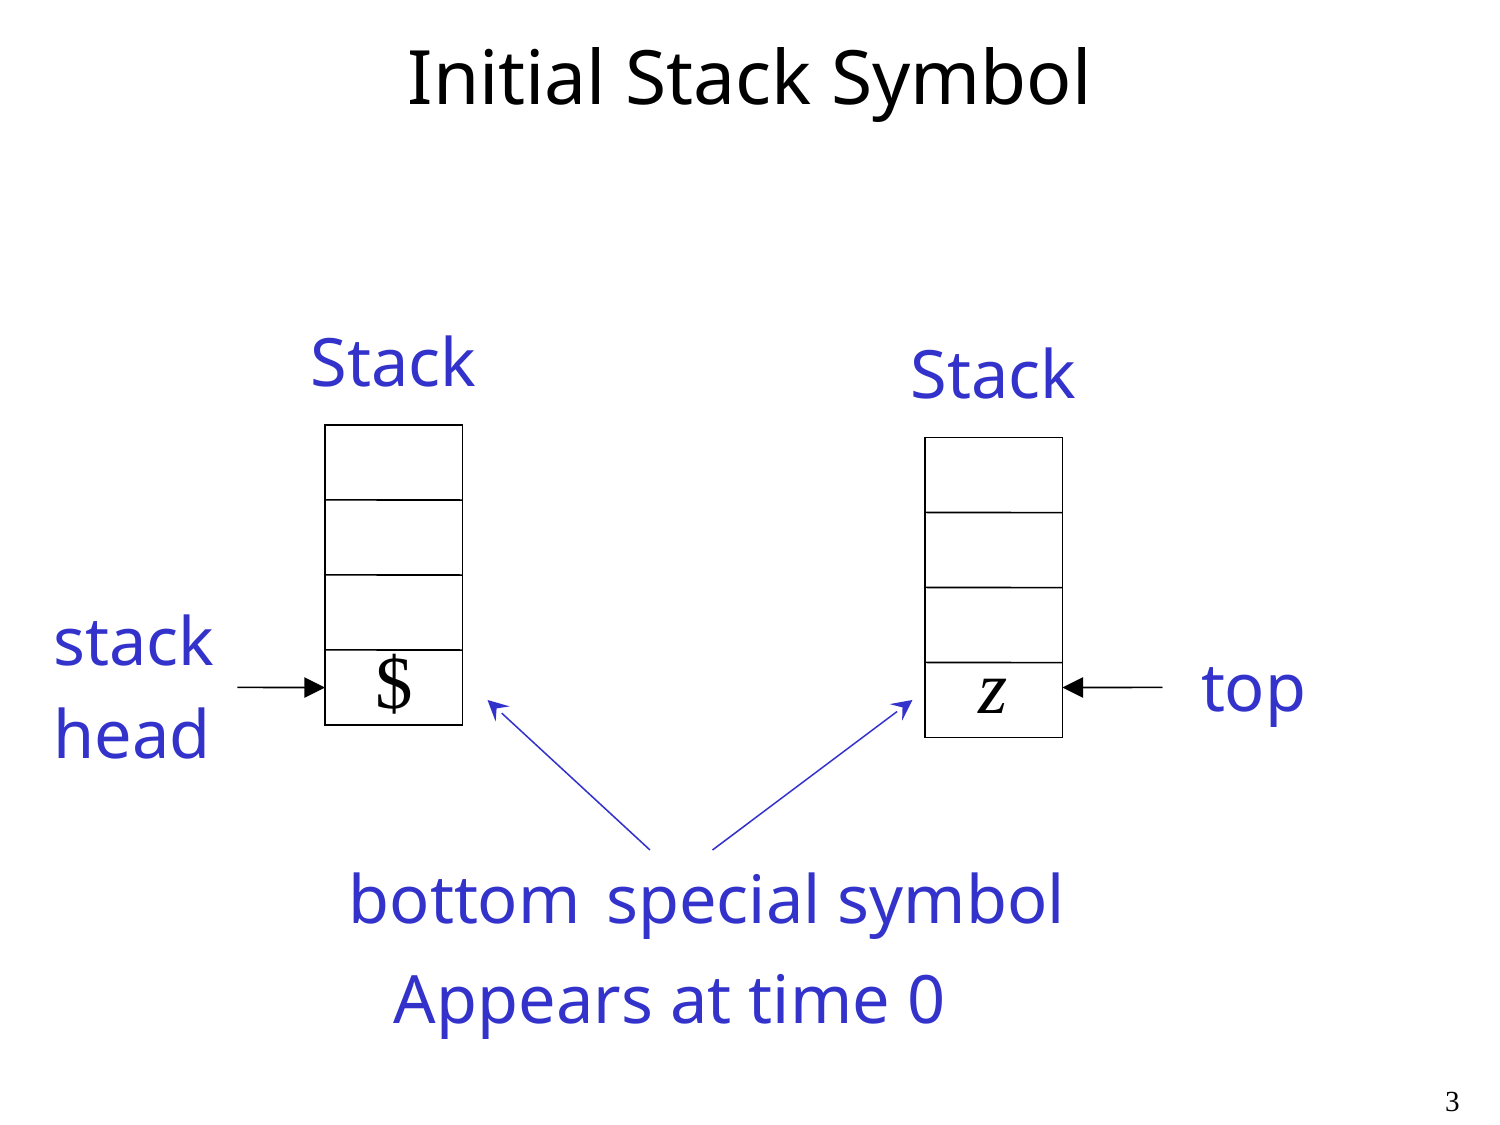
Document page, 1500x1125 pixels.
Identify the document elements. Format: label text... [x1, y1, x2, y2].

text_box [924, 588, 1063, 662]
text_box [889, 699, 913, 721]
text_box stack head [38, 591, 230, 780]
text_box [924, 663, 1063, 738]
text_box [237, 677, 325, 698]
text_box special symbol [591, 849, 1081, 945]
text_box top [1186, 637, 1322, 733]
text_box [975, 677, 1012, 716]
text_box bottom [333, 849, 591, 945]
text_box [324, 424, 463, 725]
text_box [487, 699, 510, 722]
text_box [924, 513, 1063, 587]
text_box [1062, 677, 1163, 698]
slide_number 3 [1162, 1074, 1475, 1125]
text_box [924, 437, 1063, 512]
text_box Stack [895, 324, 1092, 420]
text_box Appears at time 0 [378, 949, 962, 1045]
text_box Initial Stack Symbol [24, 24, 1475, 125]
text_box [374, 649, 413, 719]
text_box Stack [295, 312, 492, 408]
